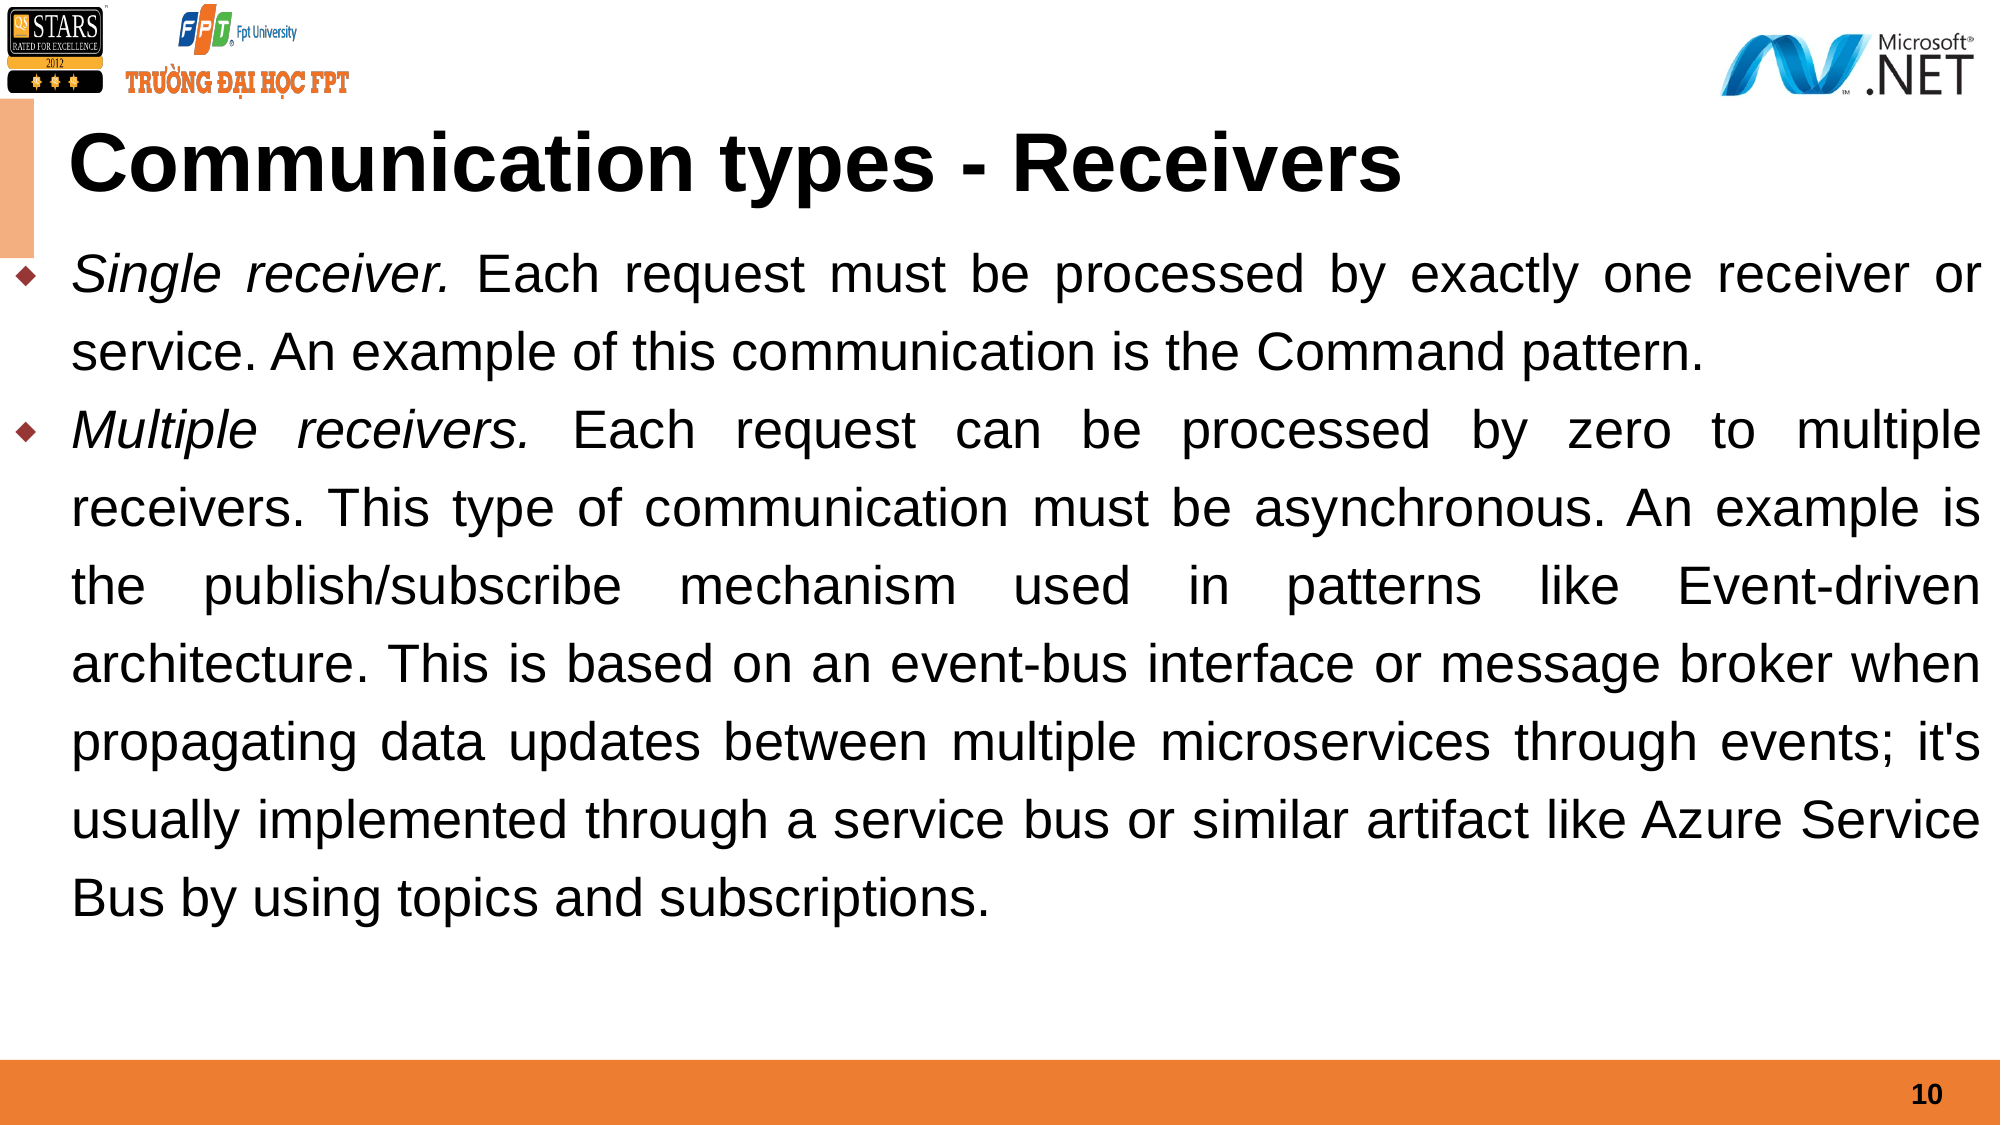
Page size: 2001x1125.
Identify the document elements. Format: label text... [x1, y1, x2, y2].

picture [1685, 0, 2001, 129]
title Communication types - Receivers [53, 111, 2000, 217]
picture [7, 4, 349, 99]
list Single receiver. Each request must be processed by exactly one receiver or service. An example of this communication is the Command pattern. Multiple receivers. Each request can be processed by zero to multiple receivers. This type of communication must be asynchronous. An example is the publish/subscribe mechanism used in patterns like Event-driven architecture. This is based on an event-bus interface or message broker when propagating data updates between multiple microservices through events; it's usually implemented through a service bus or similar artifact like Azure Service Bus by using topics and subscriptions. [0, 217, 2000, 1057]
slide_number 10 [1508, 1063, 1959, 1123]
